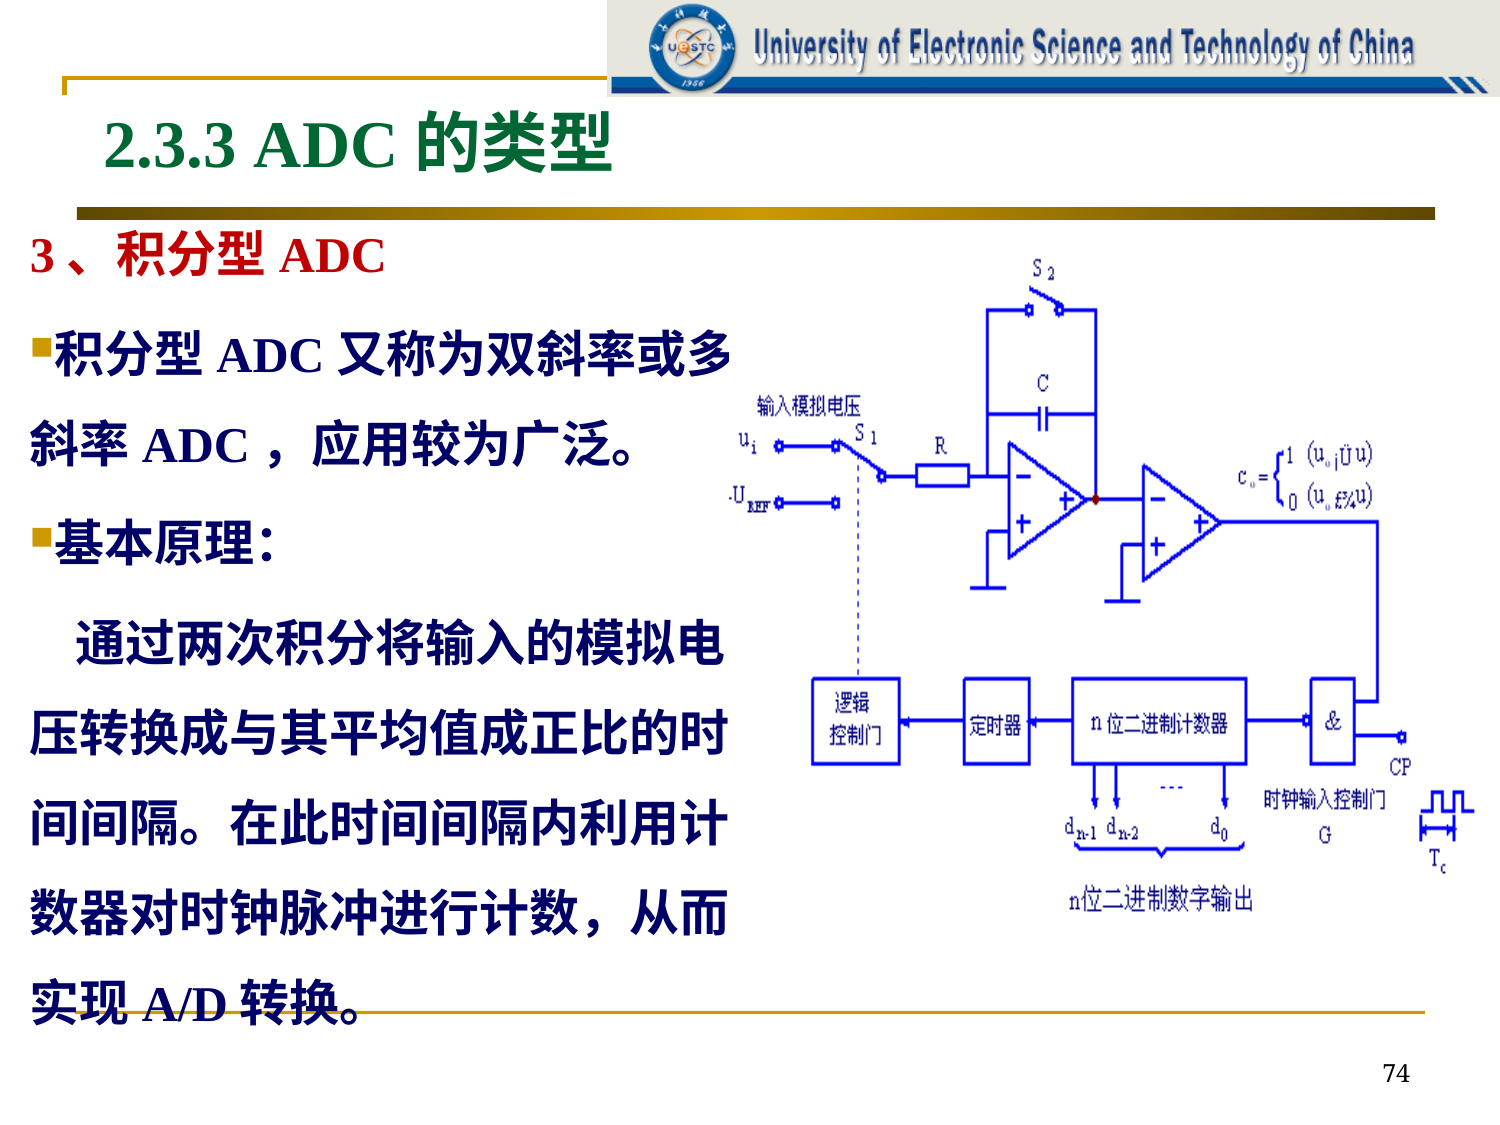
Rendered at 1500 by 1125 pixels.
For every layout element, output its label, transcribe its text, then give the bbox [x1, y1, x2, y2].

picture [607, 0, 1500, 97]
text_box 2.3.3 ADC的类型 [88, 66, 1439, 216]
list 3、积分型ADC 积分型ADC又称为双斜率或多斜率ADC，应用较为广泛。 基本原理： 通过两次积分将输入的模拟电压转换成与其平均值成正比的时间间隔。在此时间间隔内利用计数器对时钟脉冲进行计数，从而实现A/D转换。 [14, 184, 752, 977]
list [729, 252, 1499, 943]
slide_number 74 [1074, 1023, 1426, 1100]
